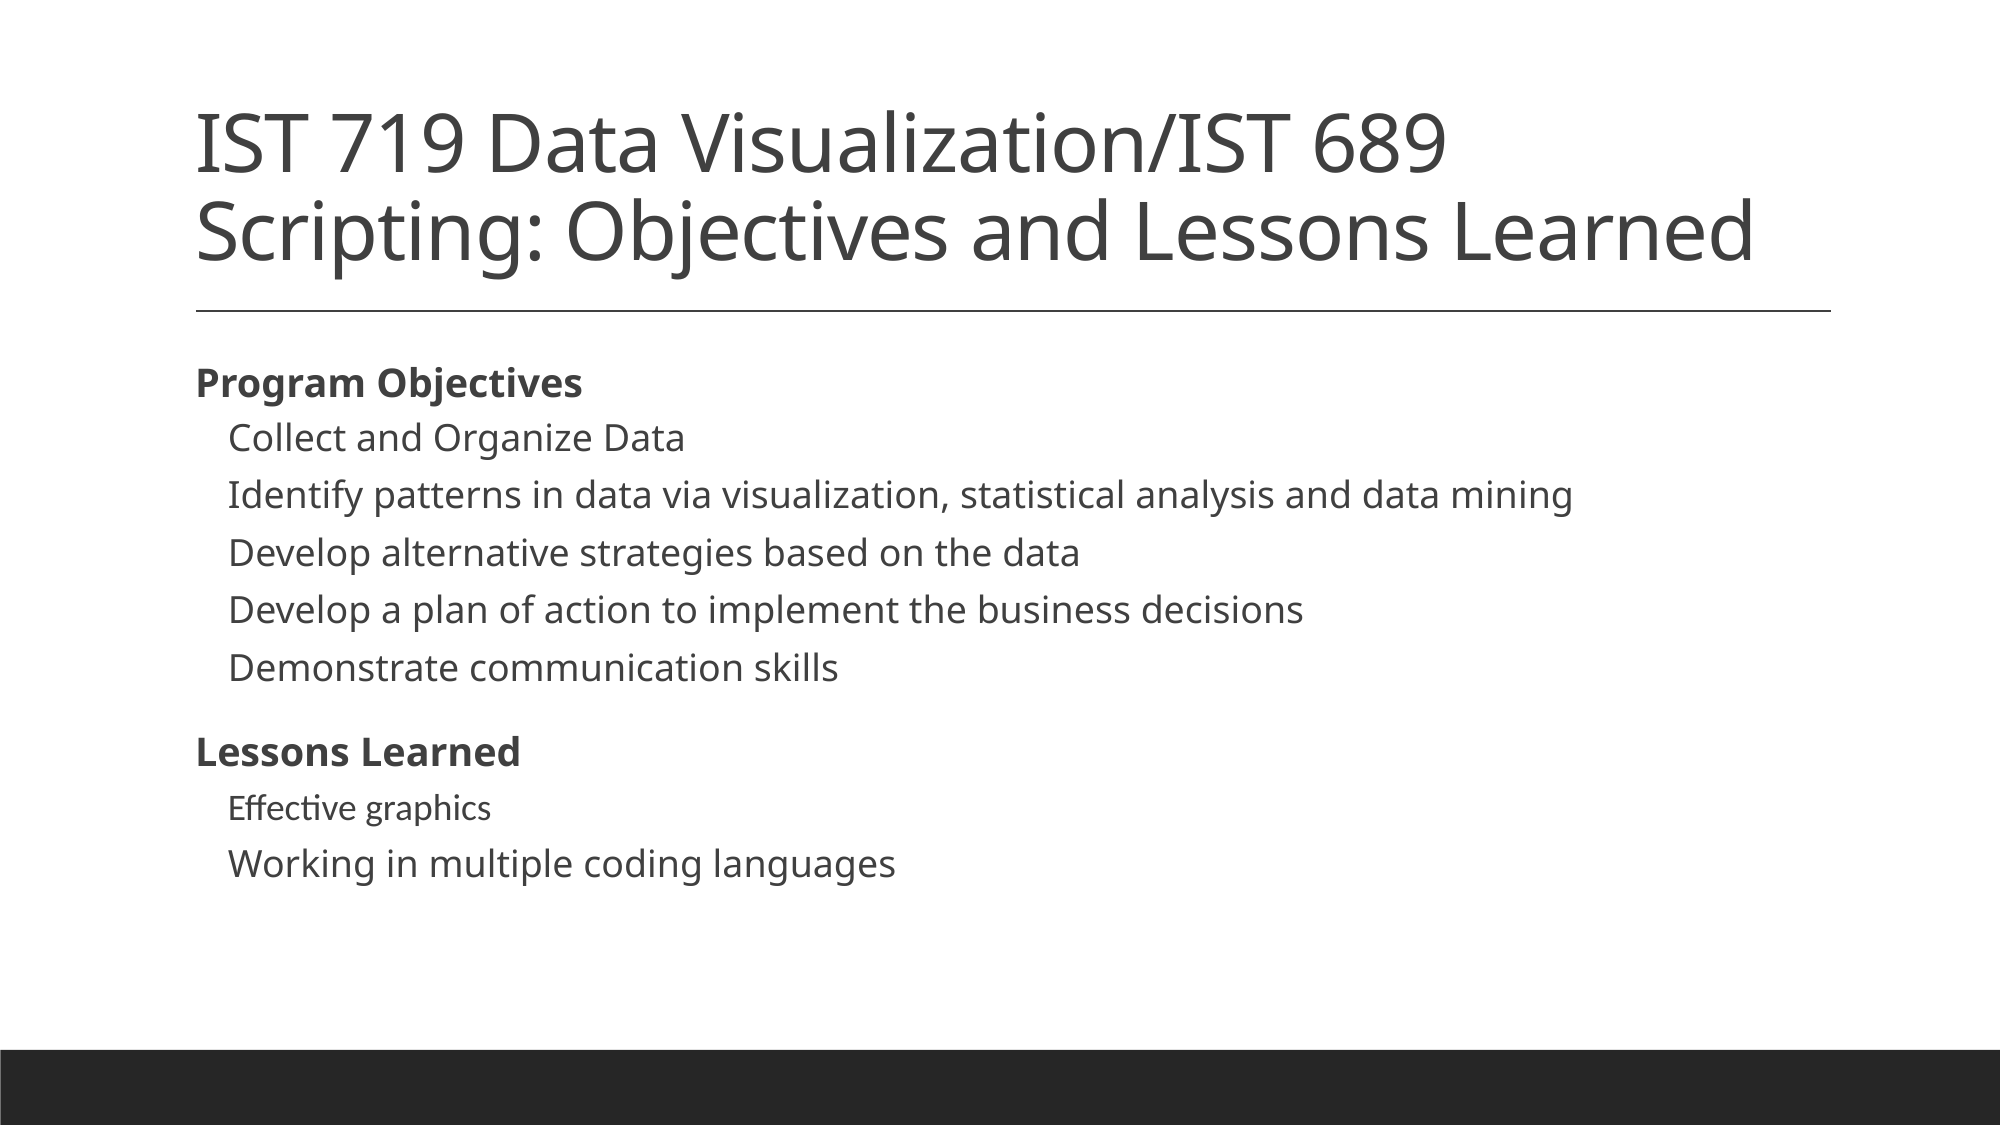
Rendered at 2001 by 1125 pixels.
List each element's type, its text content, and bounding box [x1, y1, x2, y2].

title IST 719 Data Visualization/IST 689 Scripting: Objectives and Lessons Learned [180, 47, 1830, 285]
list Program Objectives Collect and Organize Data Identify patterns in data via visualization, statistical analysis and data mining Develop alternative strategies based on the data Develop a plan of action to implement the business decisions Demonstrate communication skills Lessons Learned Effective graphics Working in multiple coding languages [180, 345, 1860, 963]
